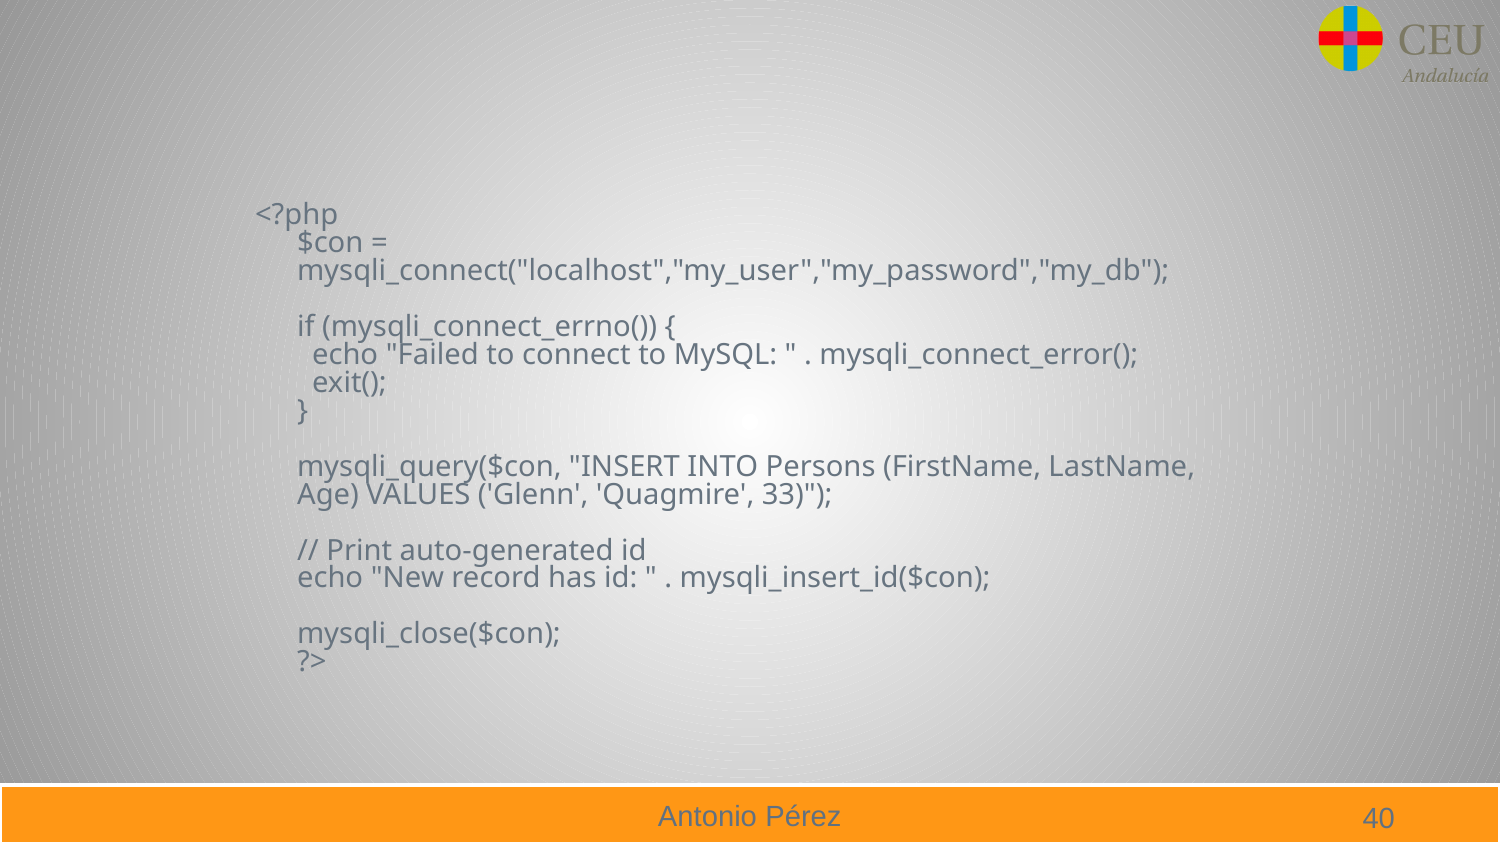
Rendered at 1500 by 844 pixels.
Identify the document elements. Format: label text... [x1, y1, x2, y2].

list <?php $con = mysqli_connect("localhost","my_user","my_password","my_db"); if (mysqli_connect_errno()) { echo "Failed to connect to MySQL: " . mysqli_connect_error(); exit(); } mysqli_query($con, "INSERT INTO Persons (FirstName, LastName, Age) VALUES ('Glenn', 'Quagmire', 33)"); // Print auto-generated id echo "New record has id: " . mysqli_insert_id($con); mysqli_close($con); ?> [243, 196, 1257, 754]
picture [1310, 0, 1500, 93]
slide_number 40 [1347, 792, 1438, 844]
